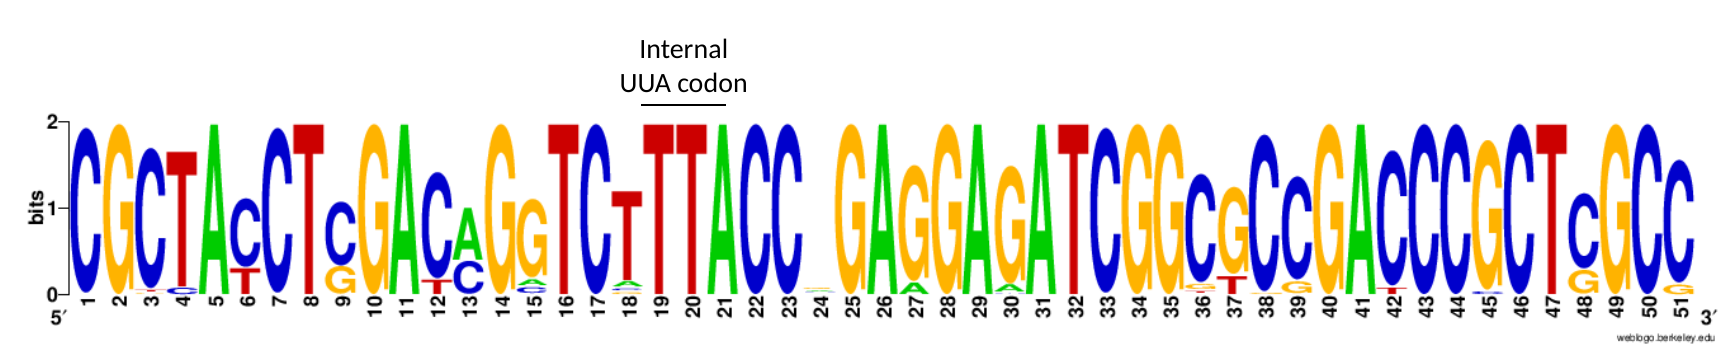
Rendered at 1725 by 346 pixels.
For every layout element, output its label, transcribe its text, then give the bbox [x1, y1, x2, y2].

text_box Internal UUA codon [602, 23, 765, 105]
picture [0, 106, 1725, 346]
